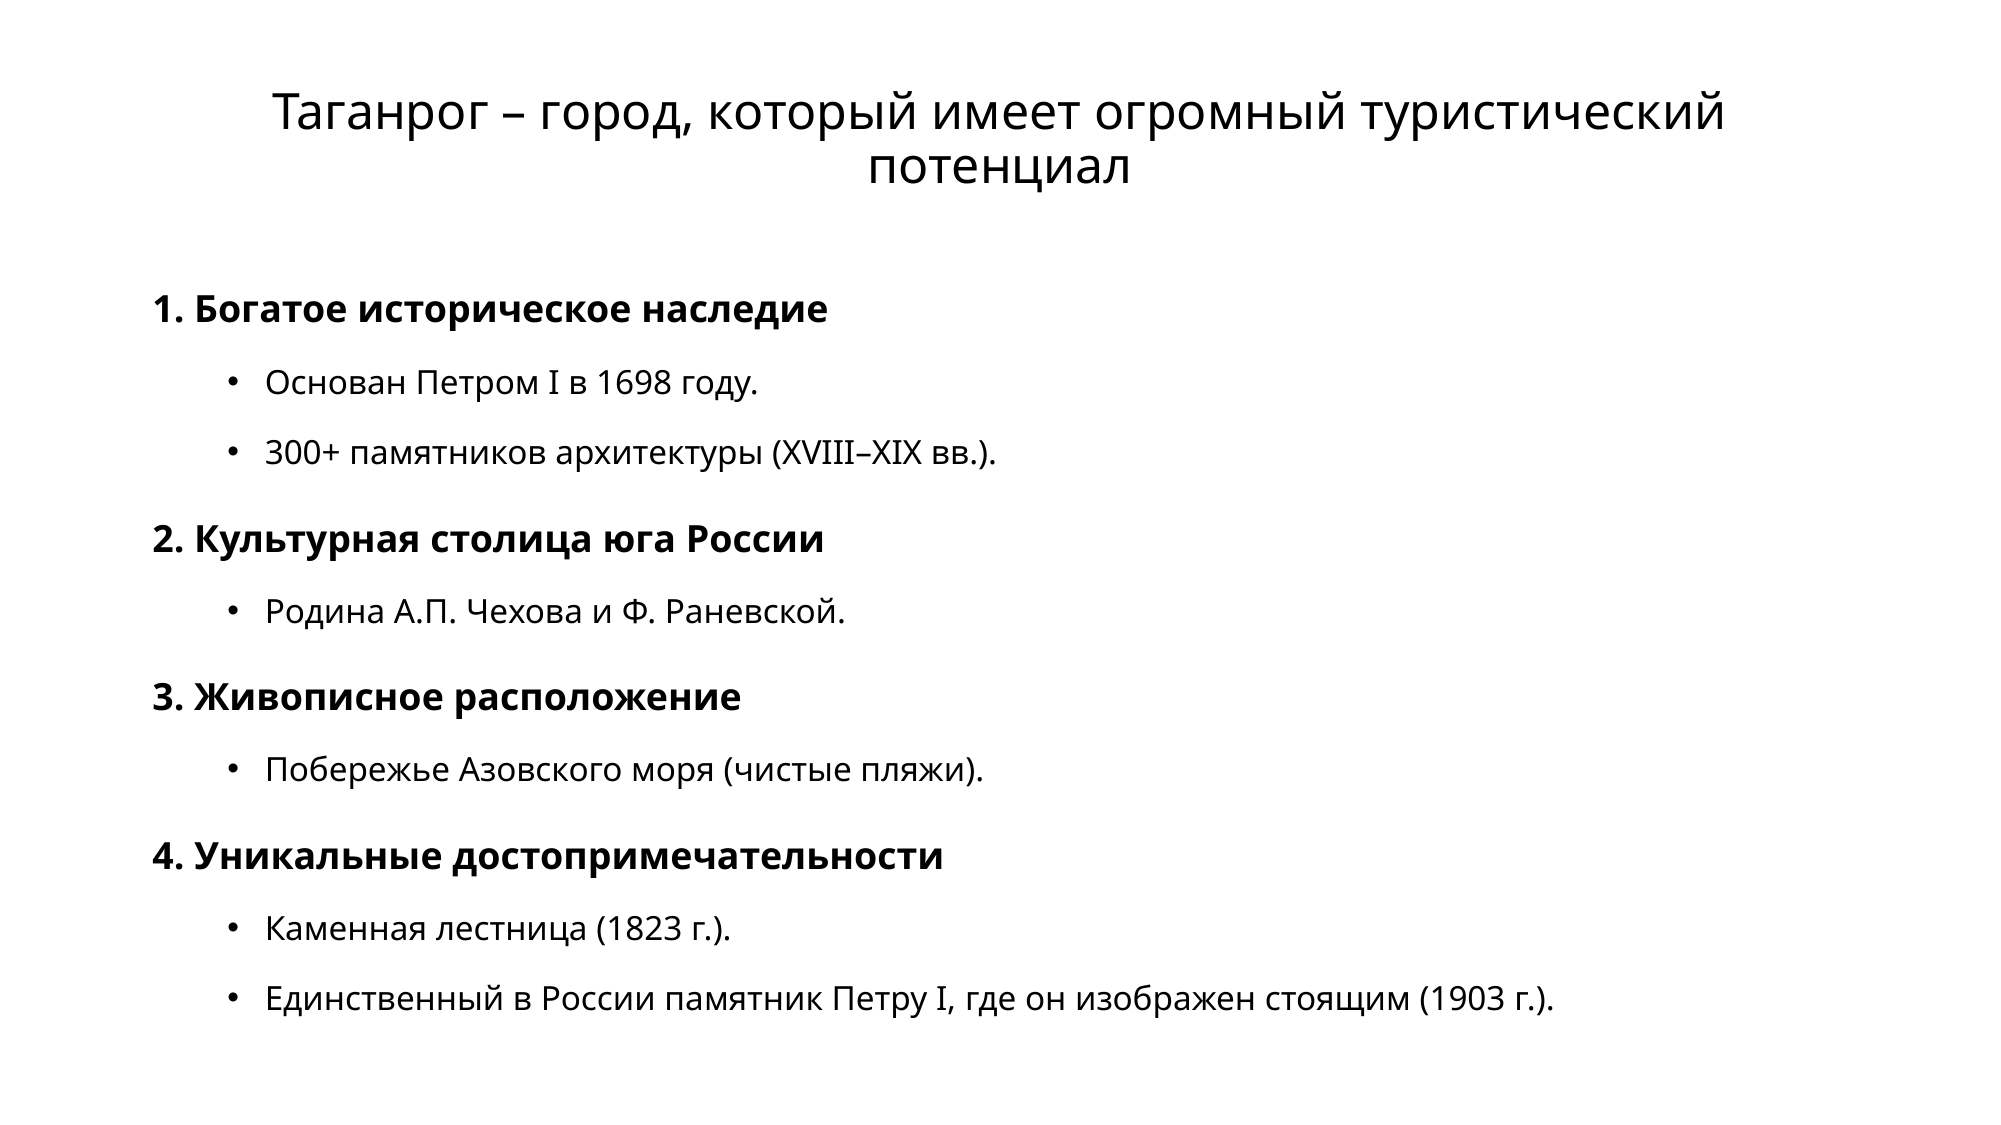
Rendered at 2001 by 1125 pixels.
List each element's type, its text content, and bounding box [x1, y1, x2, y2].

list Таганрог – город, который имеет огромный туристический потенциал 1. Богатое историческое наследие Основан Петром I в 1698 году. 300+ памятников архитектуры (XVIII–XIX вв.). 2. Культурная столица юга России Родина А.П. Чехова и Ф. Раневской. 3. Живописное расположение Побережье Азовского моря (чистые пляжи). 4. Уникальные достопримечательности Каменная лестница (1823 г.). Единственный в России памятник Петру I, где он изображен стоящим (1903 г.). [137, 79, 1863, 1061]
